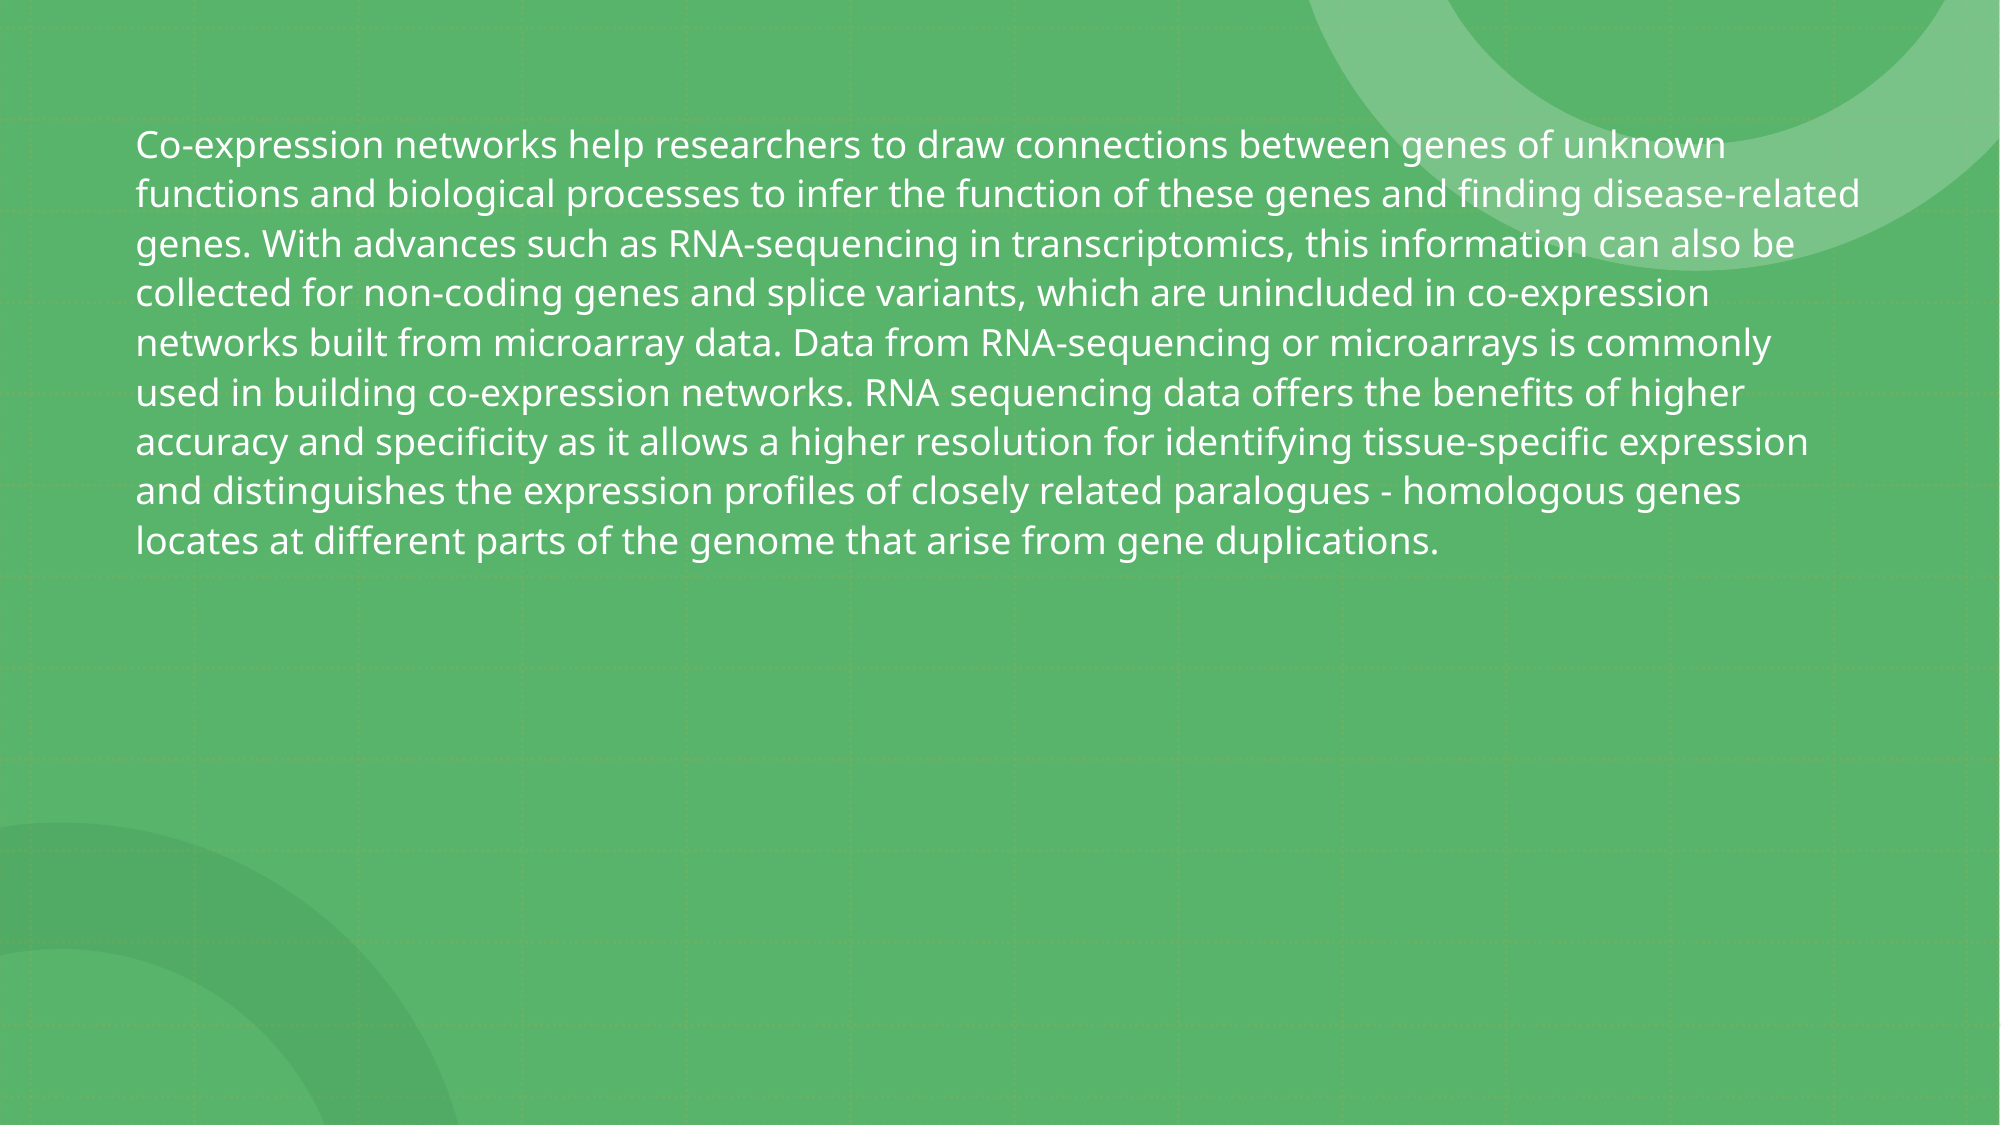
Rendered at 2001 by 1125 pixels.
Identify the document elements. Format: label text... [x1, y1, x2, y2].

list Co-expression networks help researchers to draw connections between genes of unknown functions and biological processes to infer the function of these genes and finding disease-related genes. With advances such as RNA-sequencing in transcriptomics, this information can also be collected for non-coding genes and splice variants, which are unincluded in co-expression networks built from microarray data. Data from RNA-sequencing or microarrays is commonly used in building co-expression networks. RNA sequencing data offers the benefits of higher accuracy and specificity as it allows a higher resolution for identifying tissue-specific expression and distinguishes the expression profiles of closely related paralogues - homologous genes locates at different parts of the genome that arise from gene duplications. [120, 109, 1880, 709]
